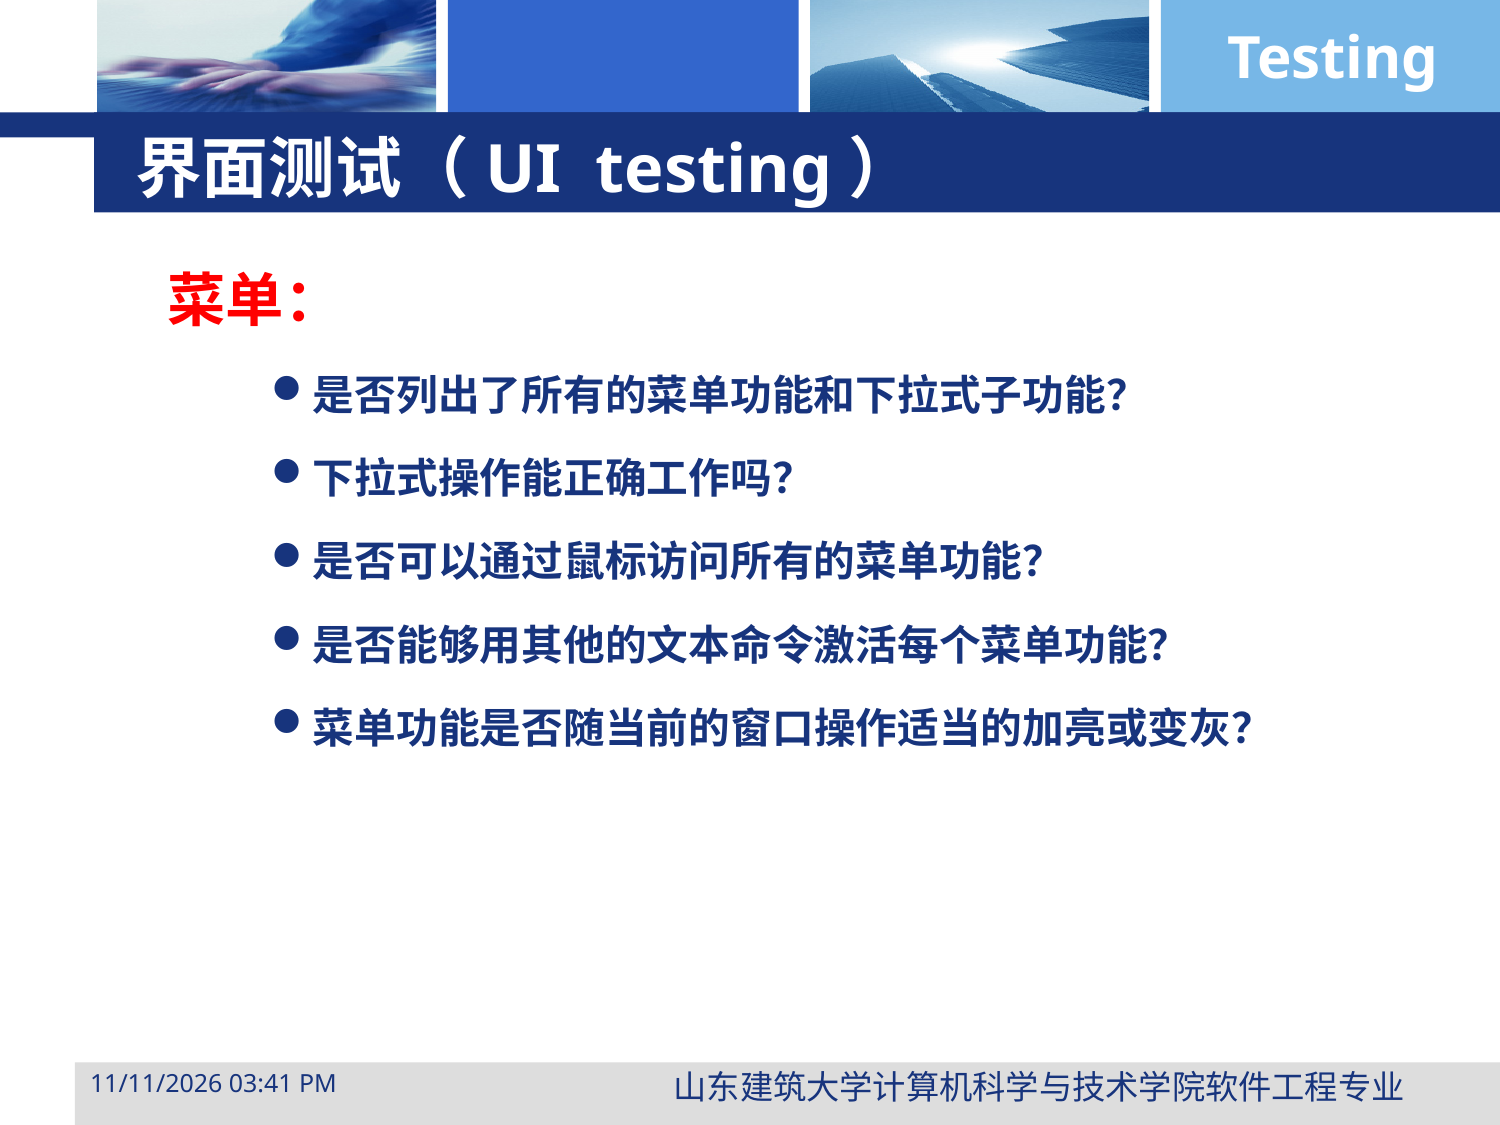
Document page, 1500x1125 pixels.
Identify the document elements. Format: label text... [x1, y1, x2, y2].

picture [97, 0, 437, 112]
title 界面测试（UI testing） [120, 120, 1400, 213]
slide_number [75, 1059, 526, 1113]
picture [810, 0, 1150, 112]
footer 山东建筑大学计算机科学与技术学院软件工程专业 [608, 1058, 1471, 1106]
list 菜单： 是否列出了所有的菜单功能和下拉式子功能？ 下拉式操作能正确工作吗？ 是否可以通过鼠标访问所有的菜单功能？ 是否能够用其他的文本命令激活每个菜单功能？ 菜单功能是否随当前的窗口操作适当的加亮或变灰？ [106, 231, 1400, 823]
